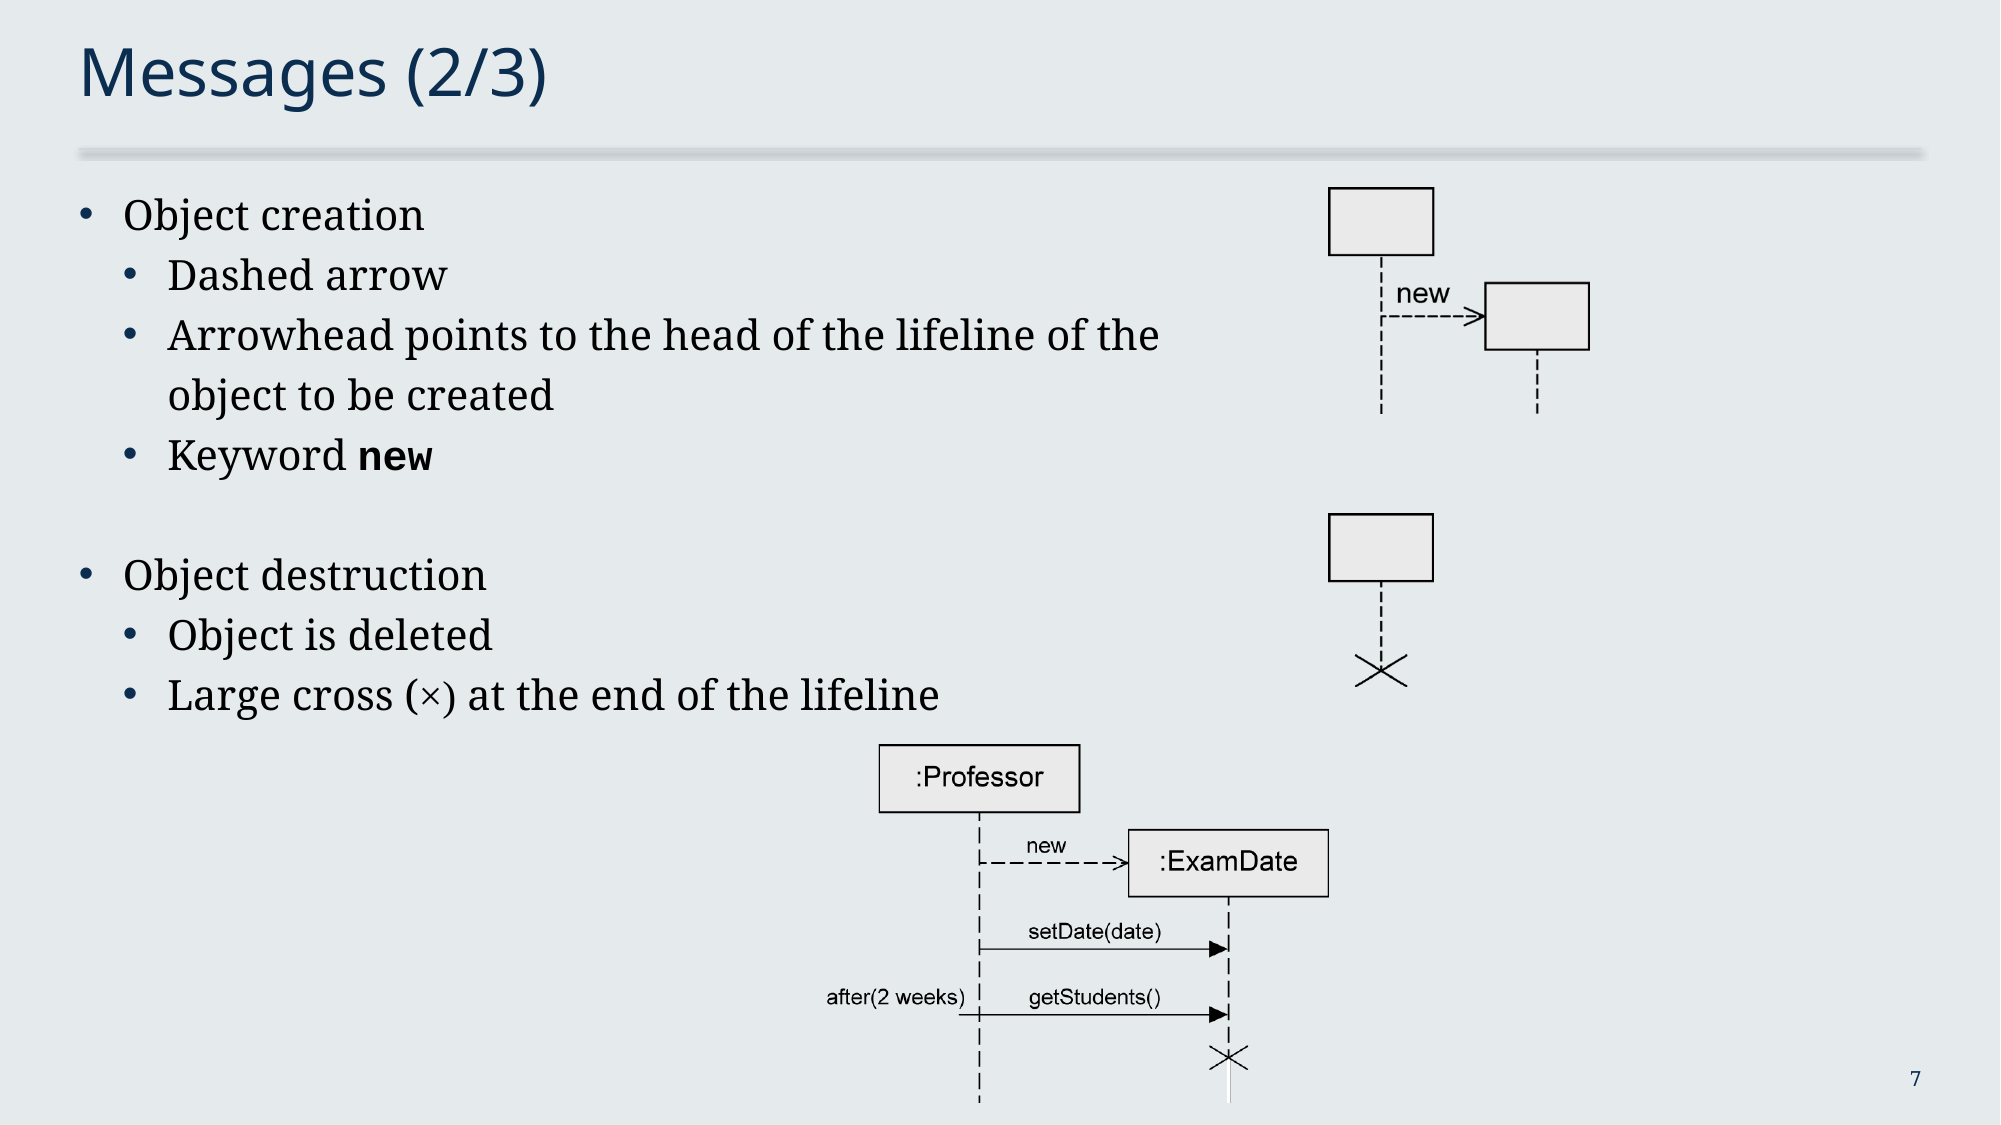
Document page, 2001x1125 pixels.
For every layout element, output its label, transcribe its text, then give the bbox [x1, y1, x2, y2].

list Object creation Dashed arrow Arrowhead points to the head of the lifeline of the object to be created Keyword new Object destruction Object is deleted Large cross (×) at the end of the lifeline [78, 178, 1922, 976]
title Messages (2/3) [78, 29, 1922, 148]
picture [826, 744, 1330, 1104]
picture [1328, 187, 1590, 415]
slide_number 7 [1763, 1065, 1922, 1125]
picture [1328, 513, 1435, 687]
